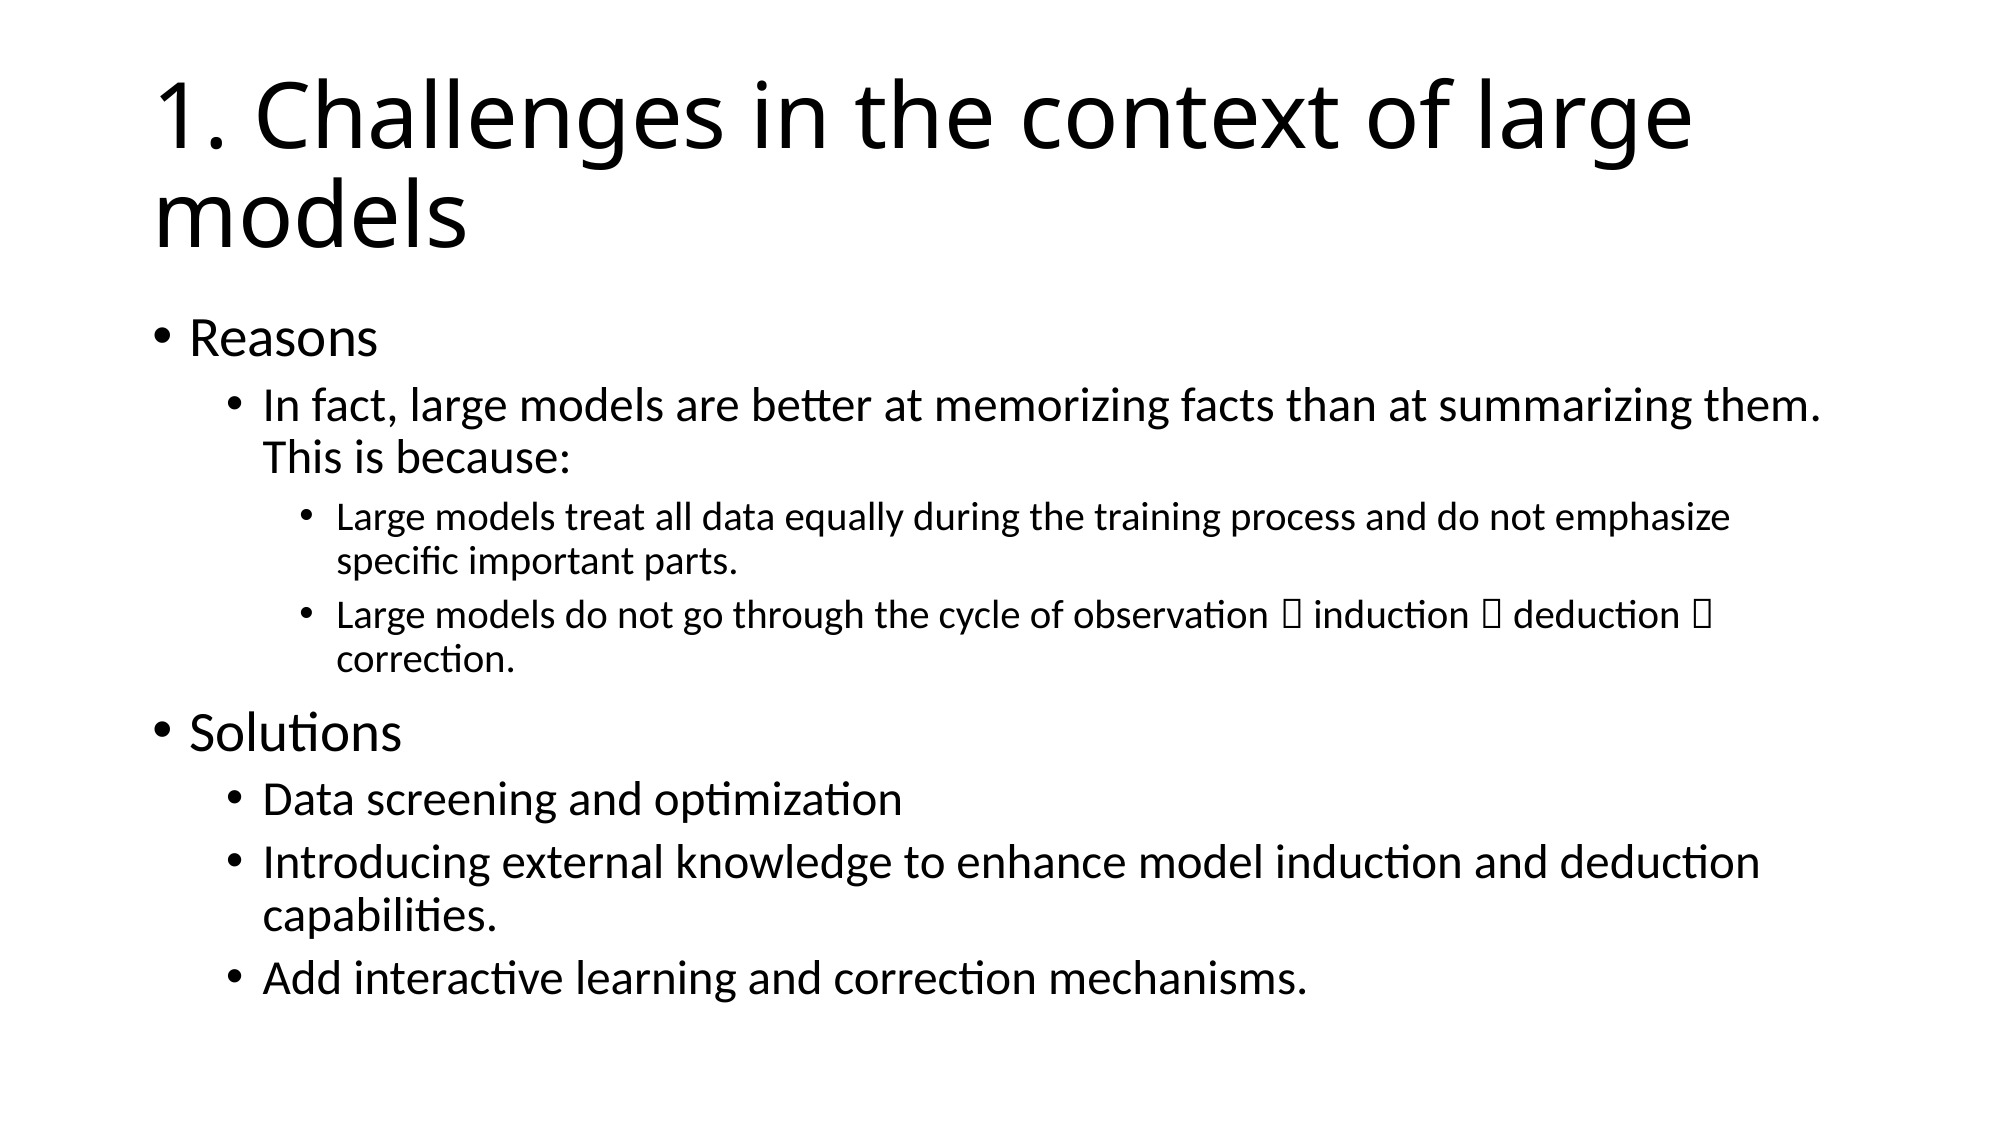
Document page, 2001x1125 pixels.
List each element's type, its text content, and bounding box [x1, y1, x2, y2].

list Reasons In fact, large models are better at memorizing facts than at summarizing them. This is because: Large models treat all data equally during the training process and do not emphasize specific important parts. Large models do not go through the cycle of observation  induction  deduction  correction. Solutions Data screening and optimization Introducing external knowledge to enhance model induction and deduction capabilities. Add interactive learning and correction mechanisms. [137, 299, 1863, 1014]
title 1. Challenges in the context of large models [137, 59, 1863, 278]
